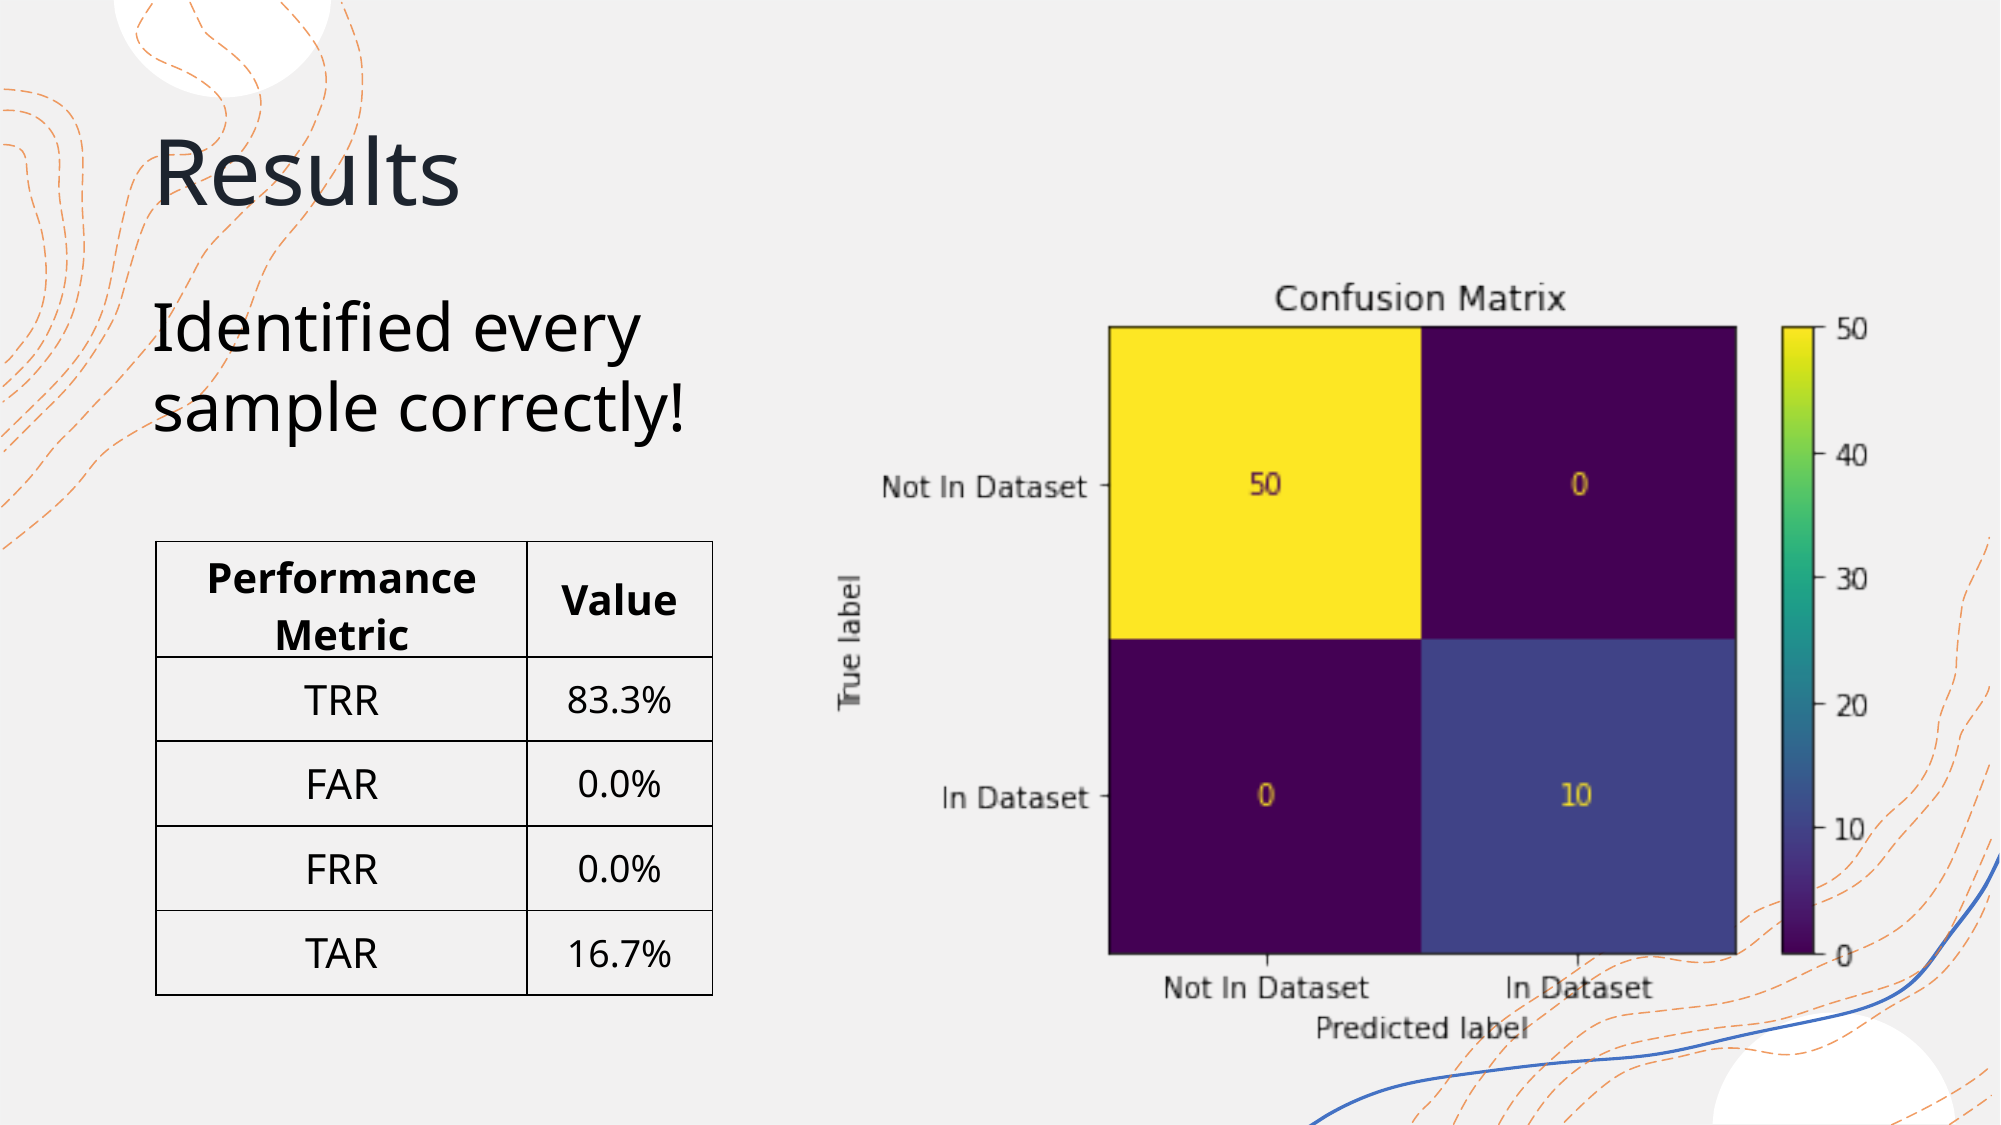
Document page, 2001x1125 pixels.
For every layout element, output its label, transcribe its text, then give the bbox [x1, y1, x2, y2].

title Results [137, 59, 1863, 277]
table_cell FAR [157, 742, 526, 825]
table_header Value [528, 542, 712, 656]
table_cell FRR [157, 827, 526, 910]
picture [821, 263, 1891, 1063]
text_box Identified every sample correctly! [137, 277, 821, 532]
table_cell 83.3% [528, 658, 712, 740]
table_cell TRR [157, 658, 526, 740]
table_cell 0.0% [528, 742, 712, 825]
table_cell 0.0% [528, 827, 712, 910]
table_cell TAR [157, 911, 526, 994]
table_cell 16.7% [528, 911, 712, 994]
table_header Performance Metric [157, 542, 526, 656]
